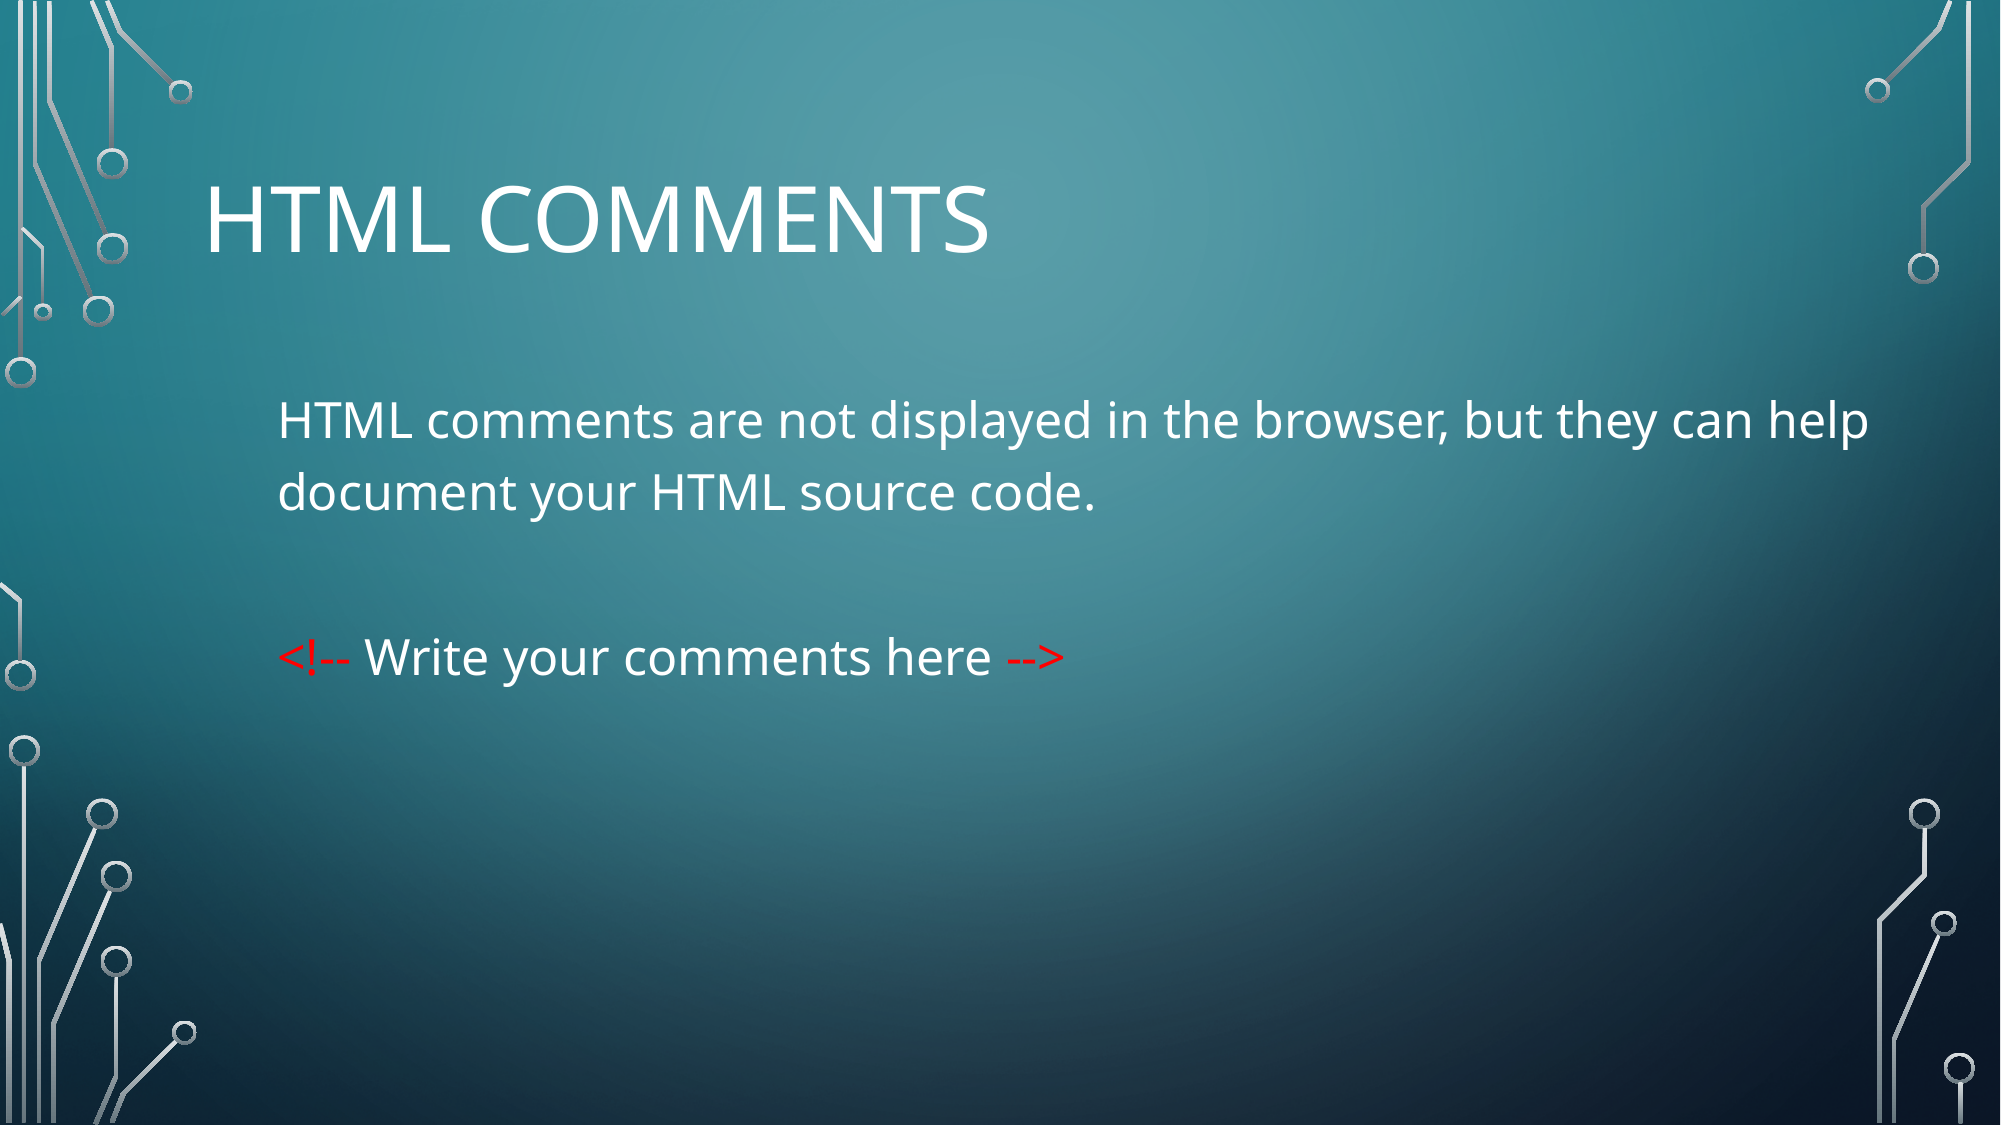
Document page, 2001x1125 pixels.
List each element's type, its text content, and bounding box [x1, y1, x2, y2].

title HTML Comments [187, 101, 1813, 344]
list HTML comments are not displayed in the browser, but they can help document your HTML source code. <!-- Write your comments here --> [187, 369, 1896, 950]
